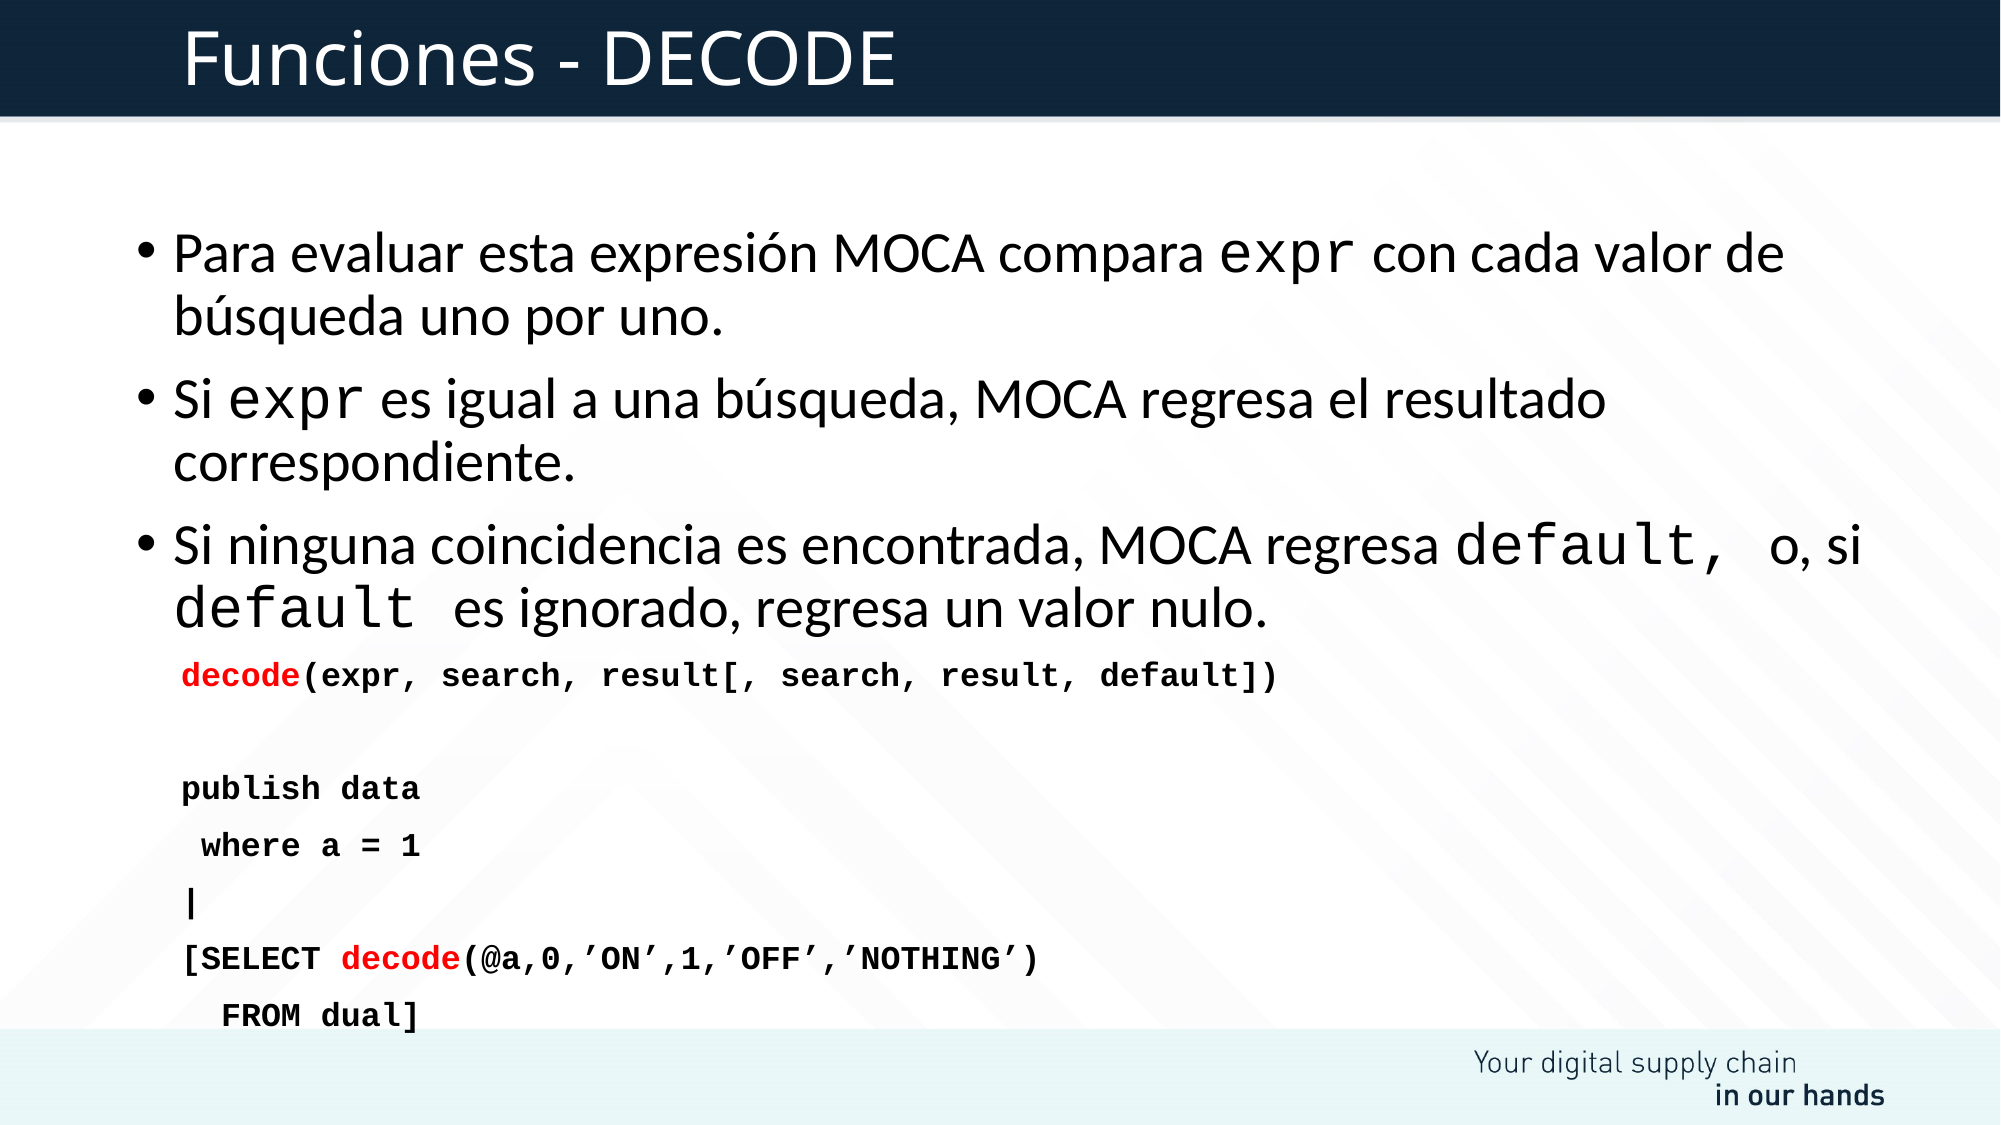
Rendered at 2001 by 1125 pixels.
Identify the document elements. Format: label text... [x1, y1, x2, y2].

list Para evaluar esta expresión MOCA compara expr con cada valor de búsqueda uno por uno. Si expr es igual a una búsqueda, MOCA regresa el resultado correspondiente. Si ninguna coincidencia es encontrada, MOCA regresa default, o, si default es ignorado, regresa un valor nulo. [121, 214, 1979, 669]
text_box decode(expr, search, result[, search, result, default]) publish data where a = 1 | [SELECT decode(@a,0,’ON’,1,’OFF’,’NOTHING’) FROM dual] [166, 650, 1895, 1087]
title Funciones - DECODE [166, 0, 1674, 124]
picture [0, 0, 2001, 1125]
